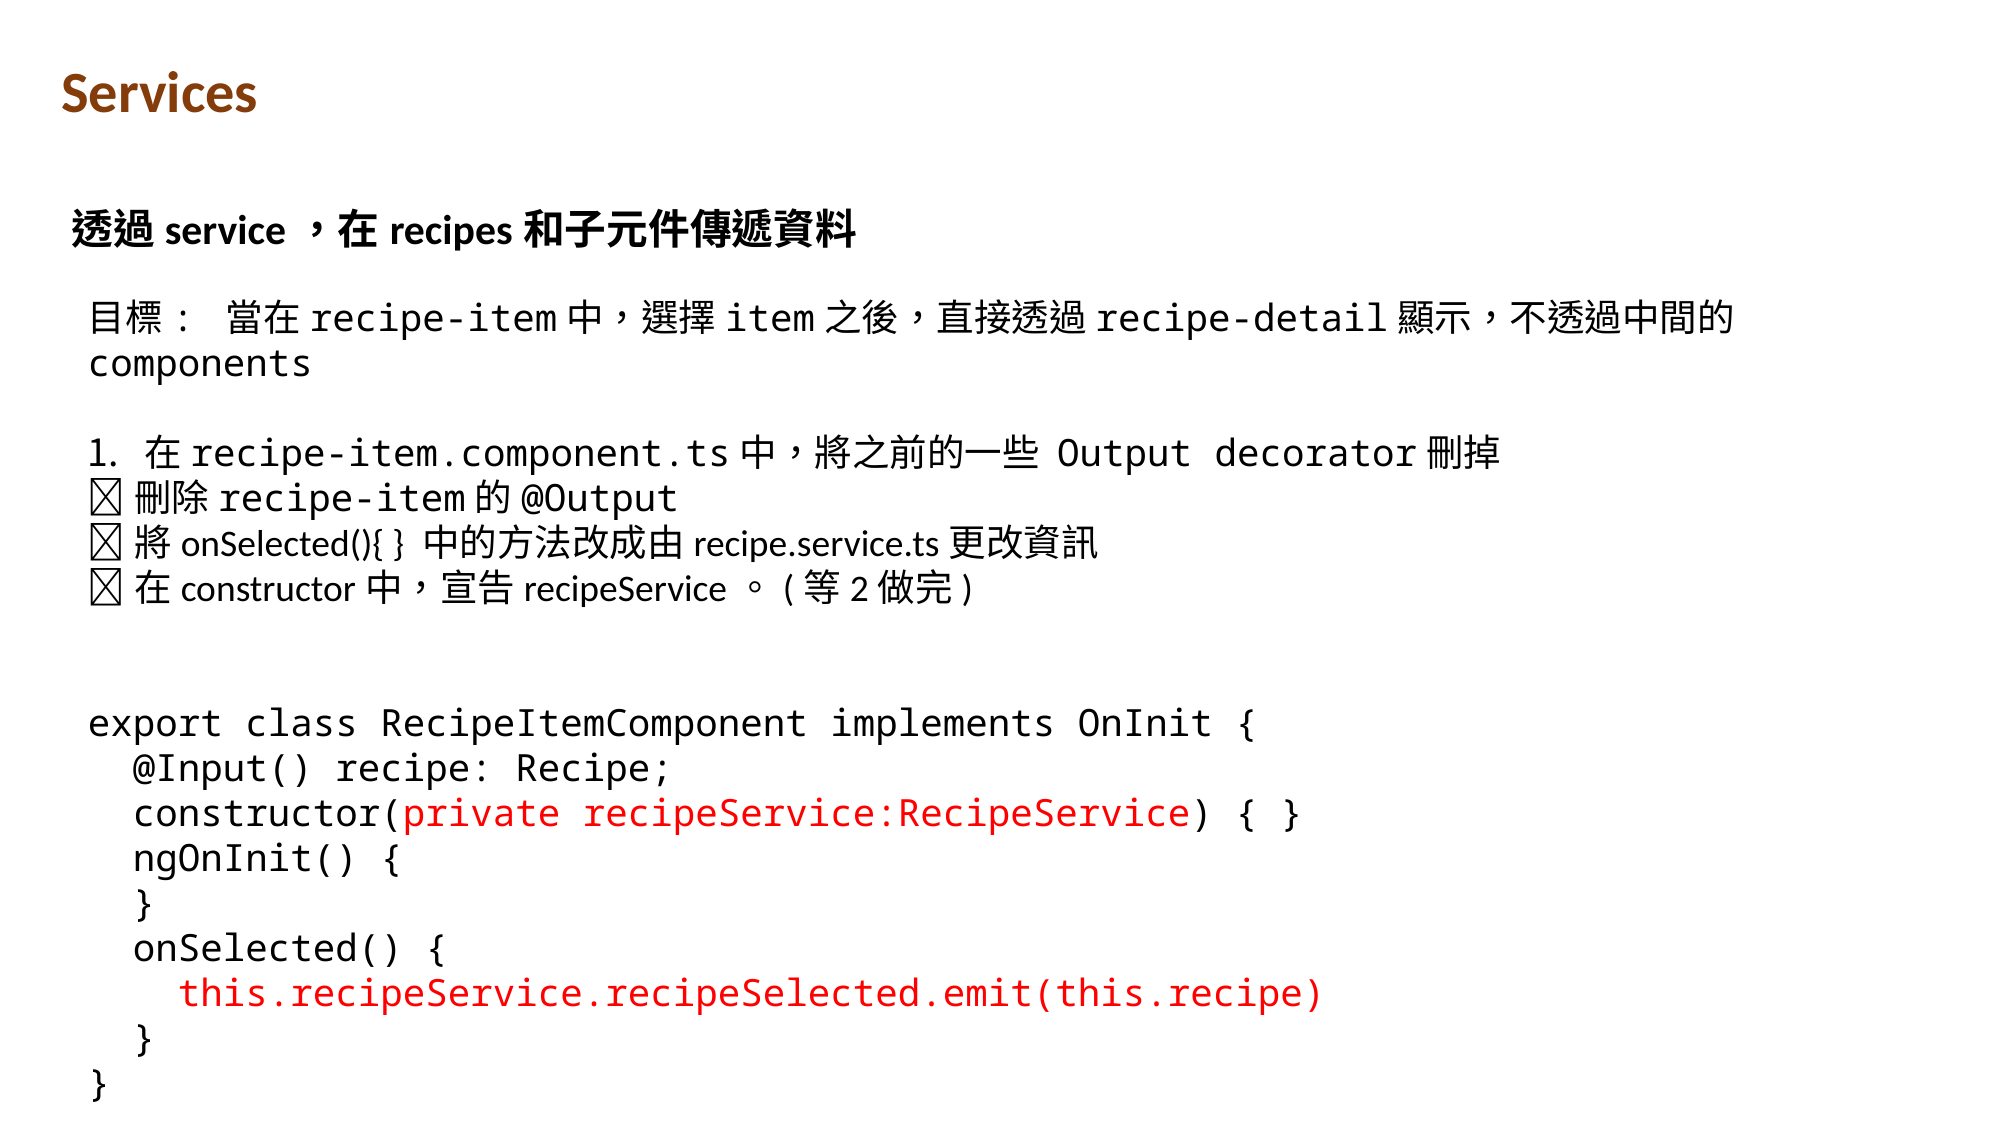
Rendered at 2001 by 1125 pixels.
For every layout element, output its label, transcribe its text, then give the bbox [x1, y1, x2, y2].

text_box 透過service，在recipes和子元件傳遞資料 [56, 195, 872, 260]
text_box 目標: 當在recipe-item中，選擇item之後，直接透過recipe-detail顯示，不透過中間的components 在recipe-item.component.ts中，將之前的一些 Output decorator刪掉 刪除recipe-item的@Output 將onSelected(){ } 中的方法改成由recipe.service.ts更改資訊 在constructor中，宣告recipeService。(等2做完) export class RecipeItemComponent implements OnInit { @Input() recipe: Recipe; constructor(private recipeService:RecipeService) { } ngOnInit() { } onSelected() { this.recipeService.recipeSelected.emit(this.recipe) } } [73, 286, 1882, 1112]
text_box Services [46, 46, 1818, 132]
